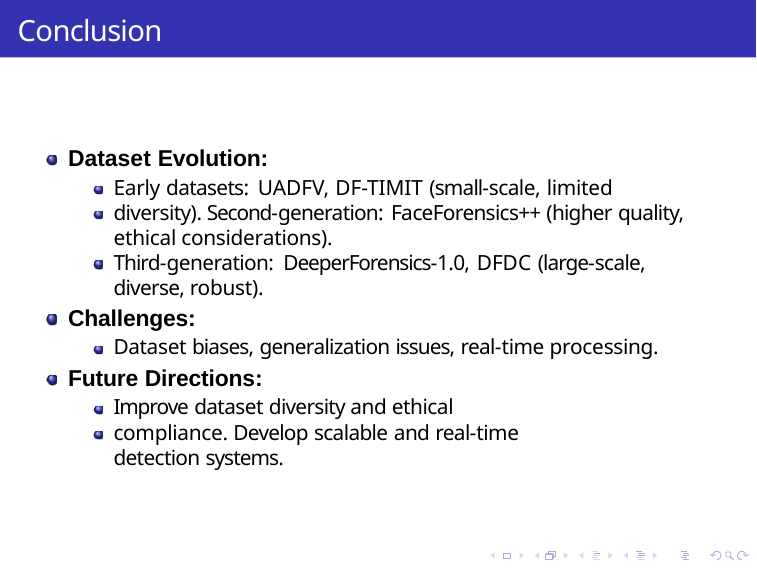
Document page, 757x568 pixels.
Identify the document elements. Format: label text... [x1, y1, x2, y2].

title Conclusion [15, 9, 607, 108]
picture [45, 314, 58, 326]
picture [93, 406, 103, 416]
picture [93, 260, 103, 270]
picture [45, 154, 58, 167]
picture [93, 210, 103, 221]
text_box Dataset Evolution: Early datasets: UADFV, DF-TIMIT (small-scale, limited diversity). Second-generation: FaceForensics++ (higher quality, ethical considerations). Third-generation: DeeperForensics-1.0, DFDC (large-scale, diverse, robust). Challenges: Dataset biases, generalization issues, real-time processing. Future Directions: Improve dataset diversity and ethical compliance. Develop scalable and real-time detection systems. [66, 137, 698, 470]
picture [93, 185, 103, 196]
picture [93, 430, 103, 440]
picture [45, 374, 58, 387]
picture [93, 345, 103, 355]
text_box [0, 0, 756, 58]
